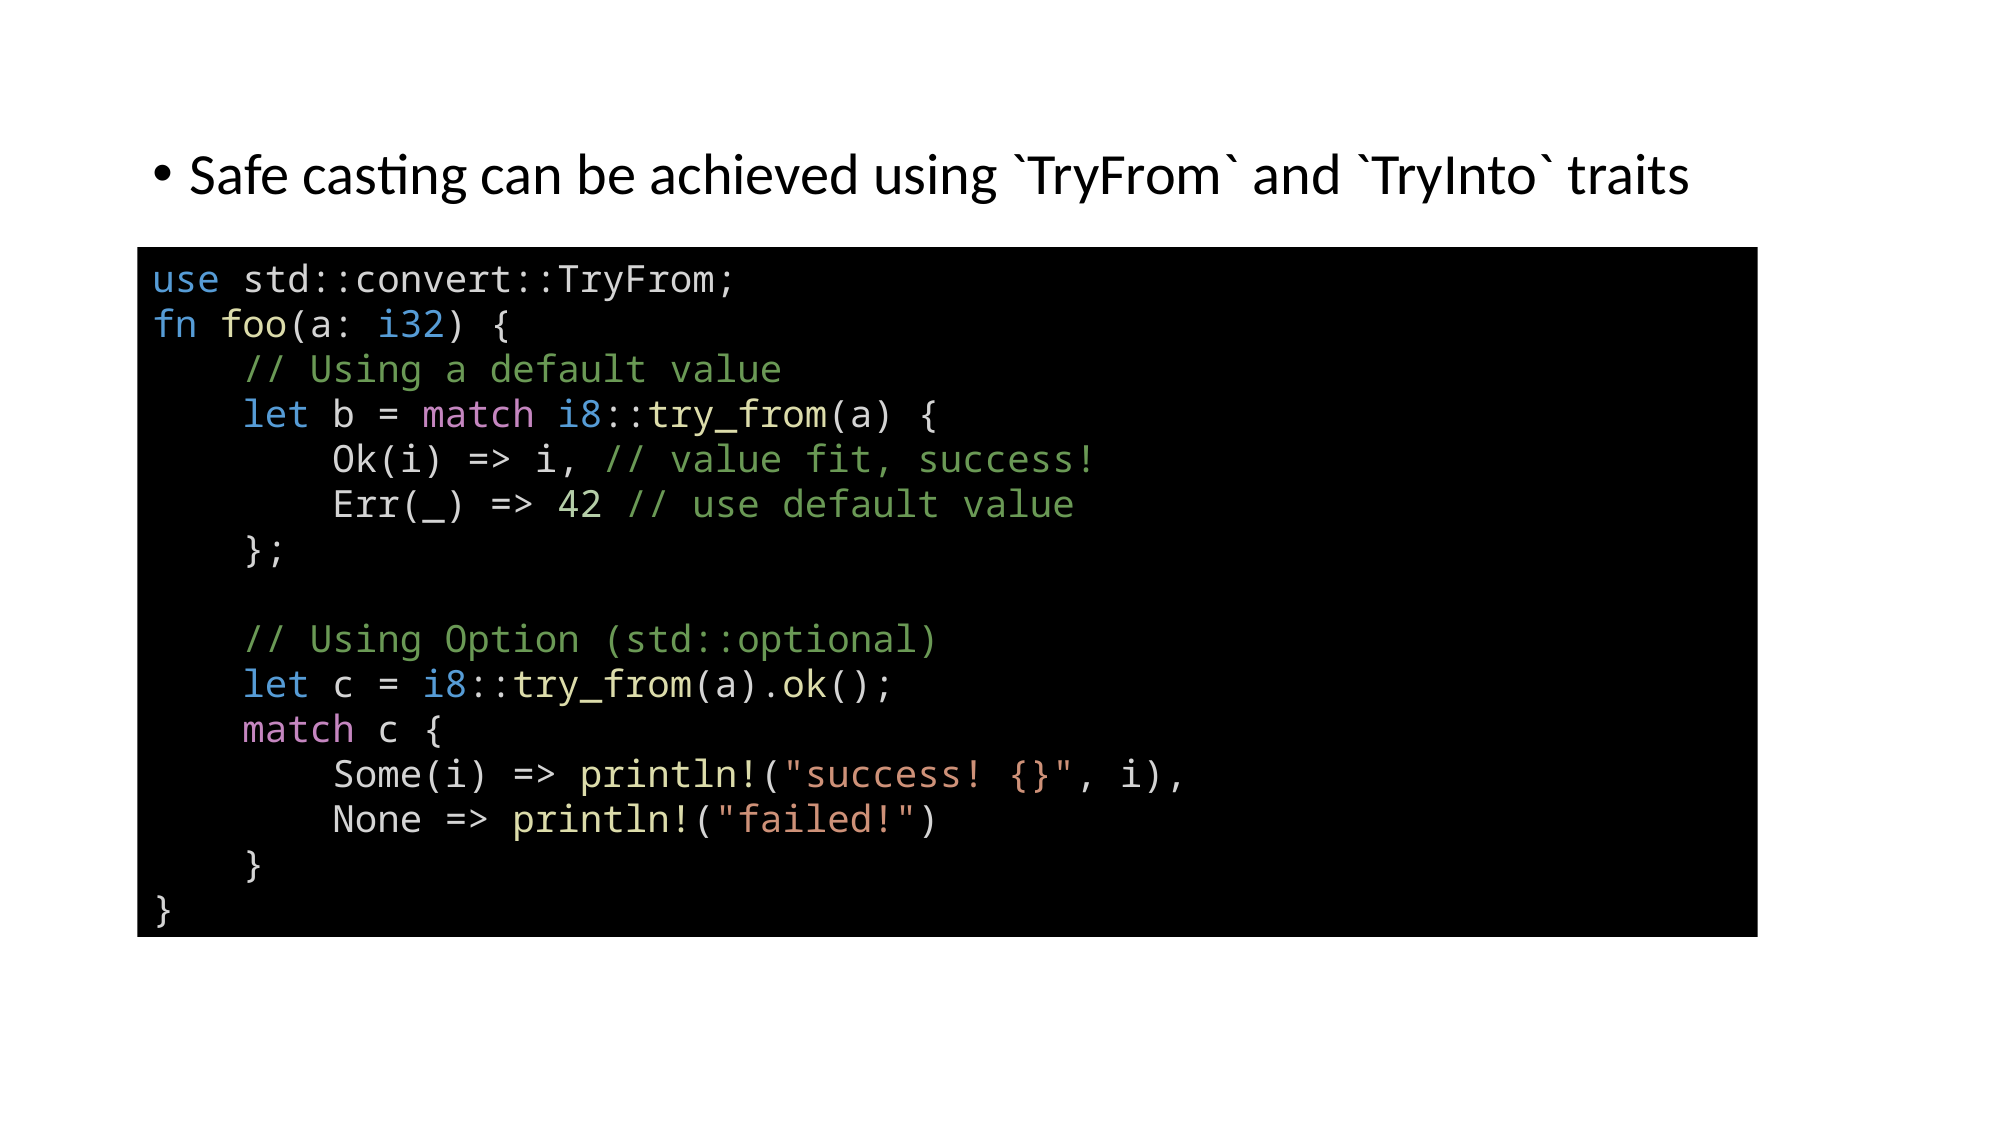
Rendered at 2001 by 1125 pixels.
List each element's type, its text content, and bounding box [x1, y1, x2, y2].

text_box use std::convert::TryFrom; fn foo(a: i32) { // Using a default value let b = match i8::try_from(a) { Ok(i) => i, // value fit, success! Err(_) => 42 // use default value }; // Using Option (std::optional) let c = i8::try_from(a).ok(); match c { Some(i) => println!("success! {}", i), None => println!("failed!") } } [137, 247, 1758, 937]
list Safe casting can be achieved using `TryFrom` and `TryInto` traits [137, 45, 1863, 1014]
